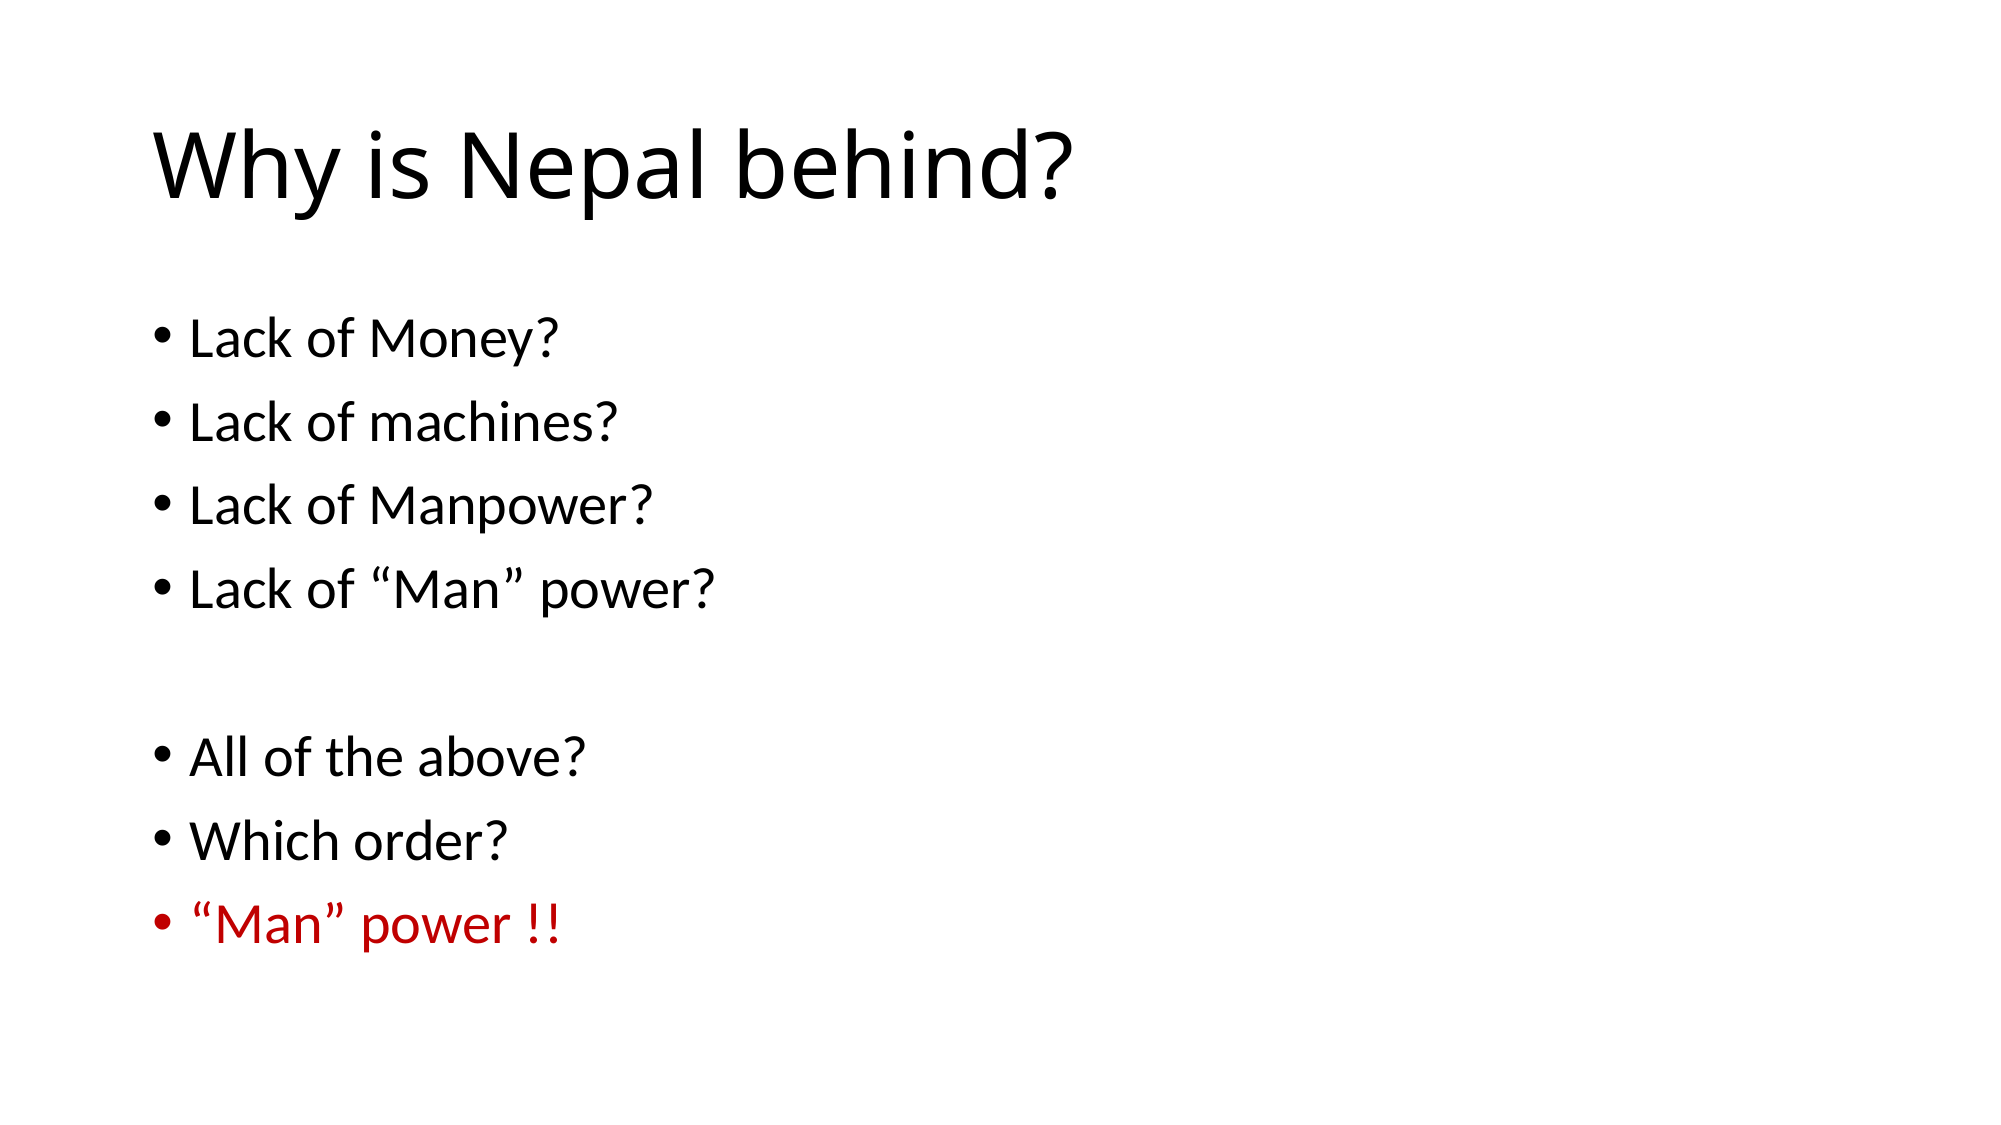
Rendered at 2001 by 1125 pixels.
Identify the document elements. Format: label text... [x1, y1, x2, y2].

title Why is Nepal behind? [137, 59, 1863, 278]
list Lack of Money? Lack of machines? Lack of Manpower? Lack of “Man” power? All of the above? Which order? “Man” power !! [137, 299, 1863, 1014]
